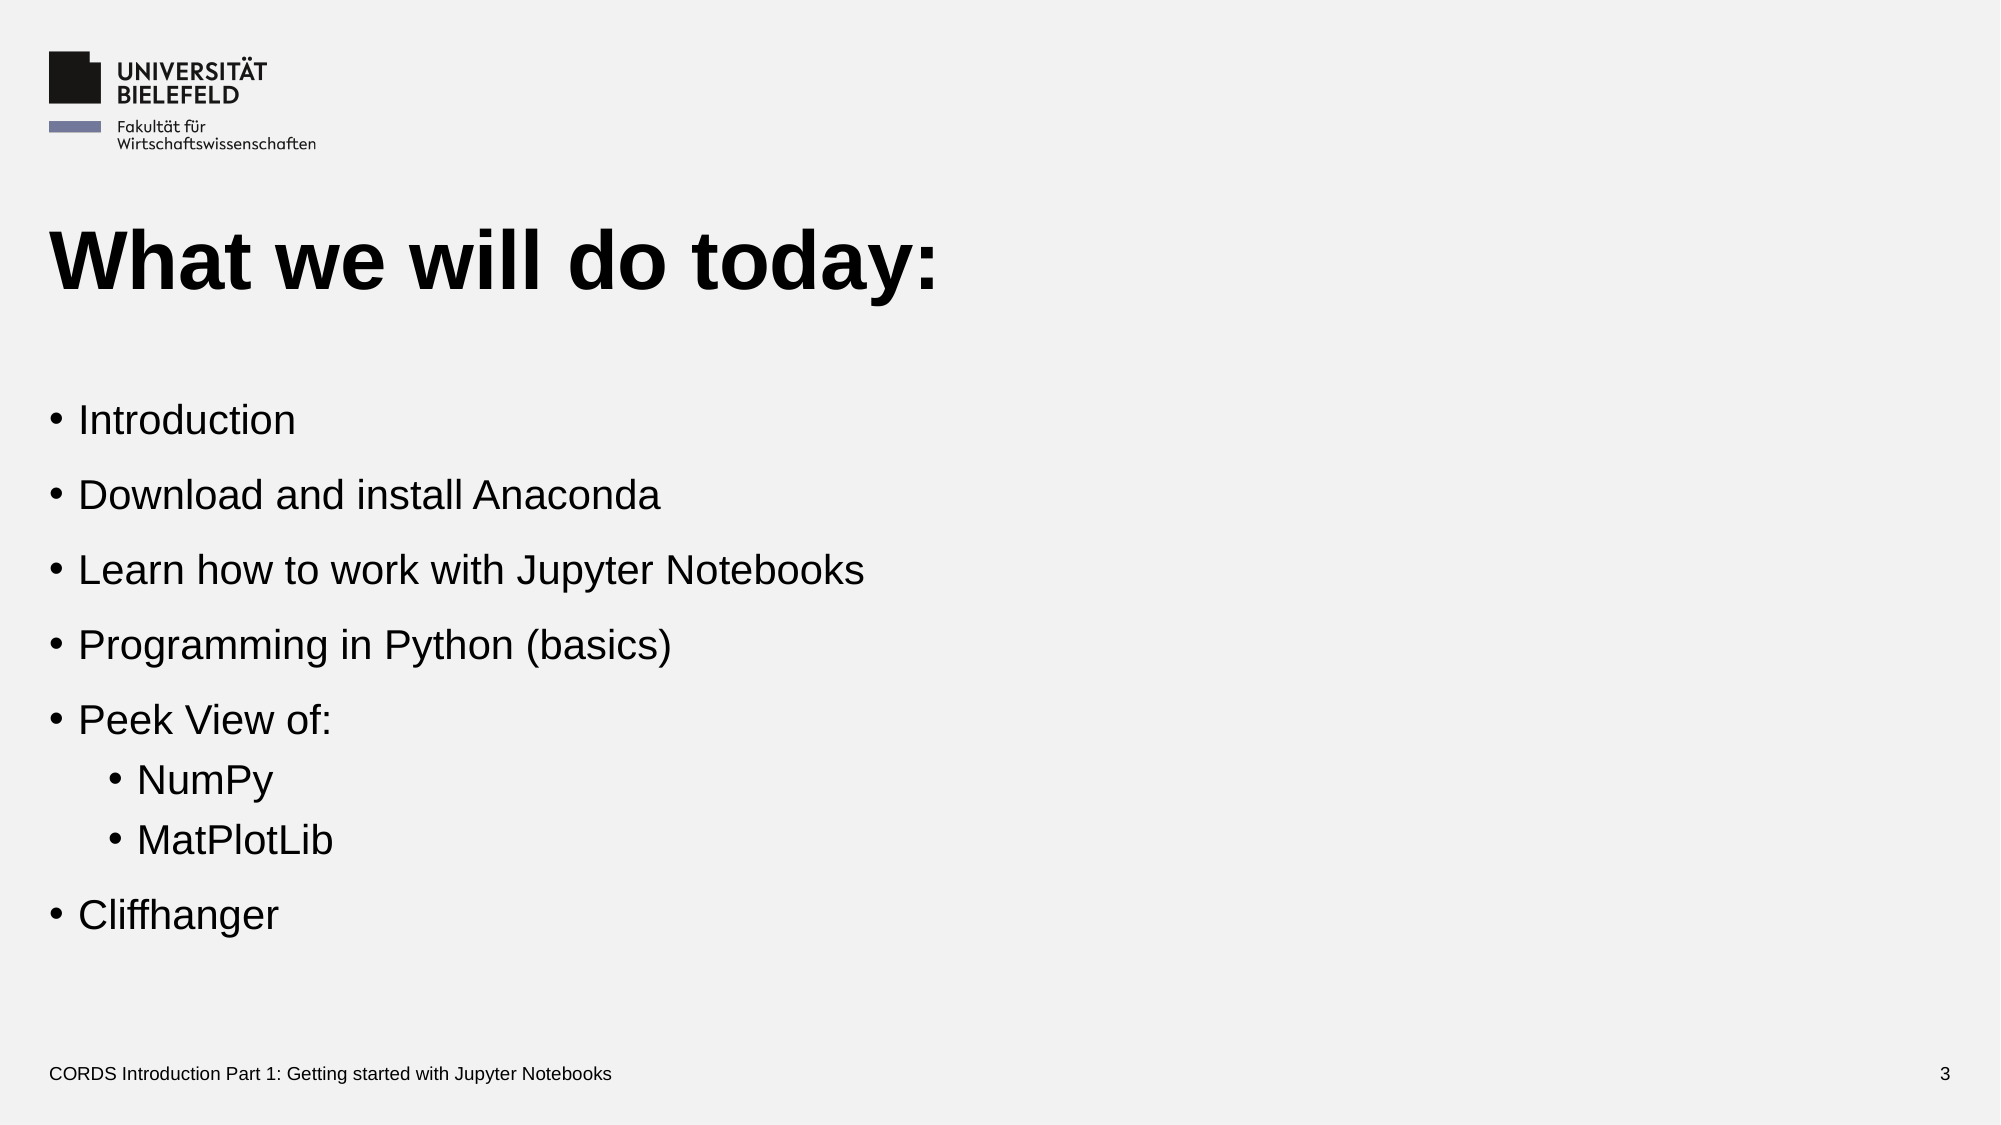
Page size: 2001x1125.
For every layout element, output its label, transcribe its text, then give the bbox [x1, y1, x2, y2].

title What we will do today: [49, 217, 1951, 331]
slide_number 3 [1891, 1061, 1951, 1096]
picture [42, 20, 349, 198]
footer CORDS Introduction Part 1: Getting started with Jupyter Notebooks [49, 1061, 1741, 1096]
list Introduction Download and install Anaconda Learn how to work with Jupyter Notebooks Programming in Python (basics) Peek View of: NumPy MatPlotLib Cliffhanger [49, 367, 1951, 1024]
